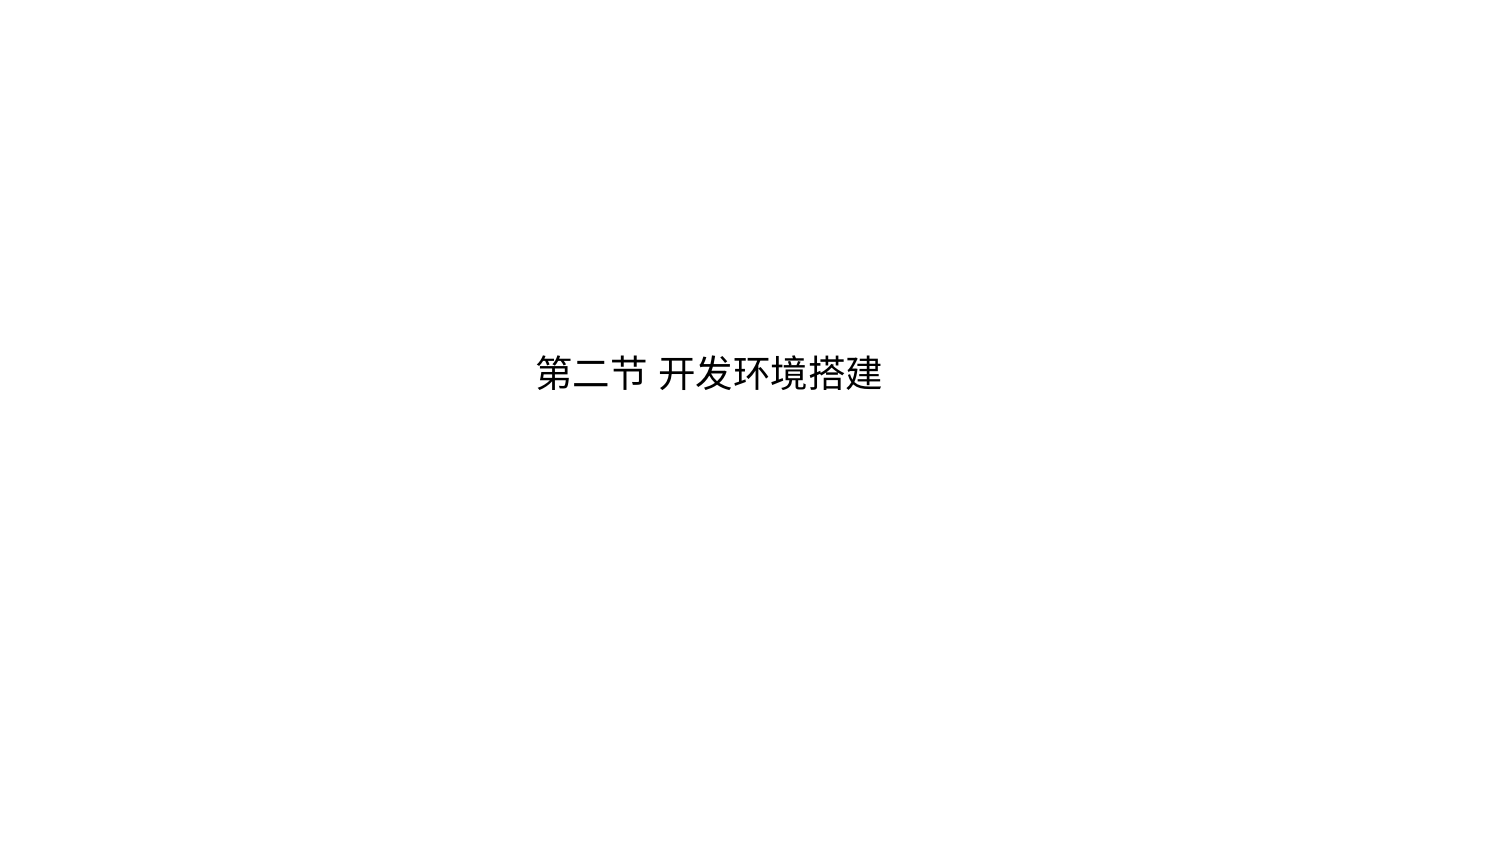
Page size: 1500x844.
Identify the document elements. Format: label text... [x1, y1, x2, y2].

text_box 第二节 开发环境搭建 [527, 342, 891, 403]
